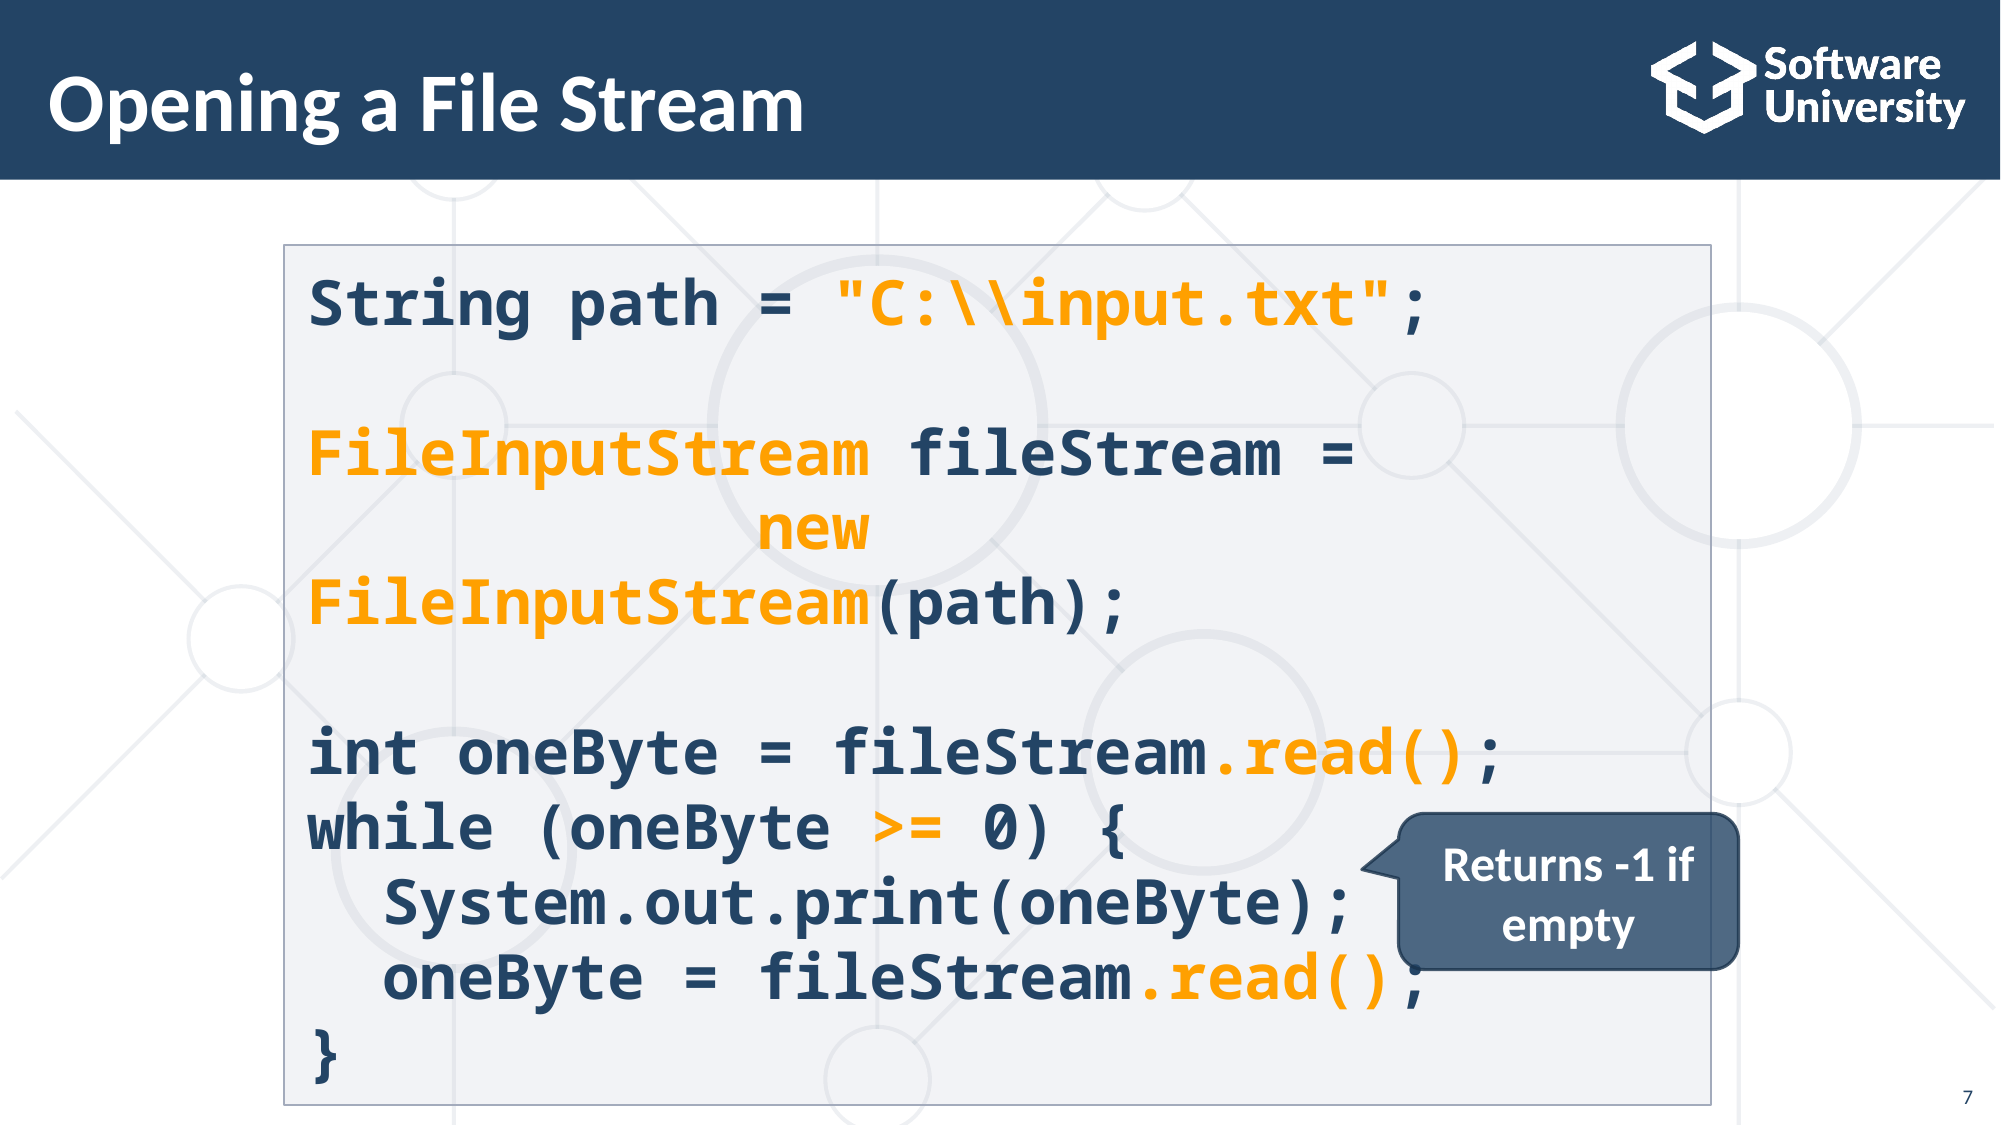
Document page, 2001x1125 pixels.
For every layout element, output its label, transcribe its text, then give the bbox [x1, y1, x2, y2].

text_box String path = "C:\\input.txt"; FileInputStream fileStream = new FileInputStream(path); int oneByte = fileStream.read(); while (oneByte >= 0) { System.out.print(oneByte); oneByte = fileStream.read(); } [283, 245, 1711, 1105]
slide_number 7 [1927, 1067, 1989, 1117]
picture [1651, 41, 1966, 134]
title Opening a File Stream [31, 6, 1603, 189]
text_box Returns -1 if empty [1359, 811, 1741, 972]
